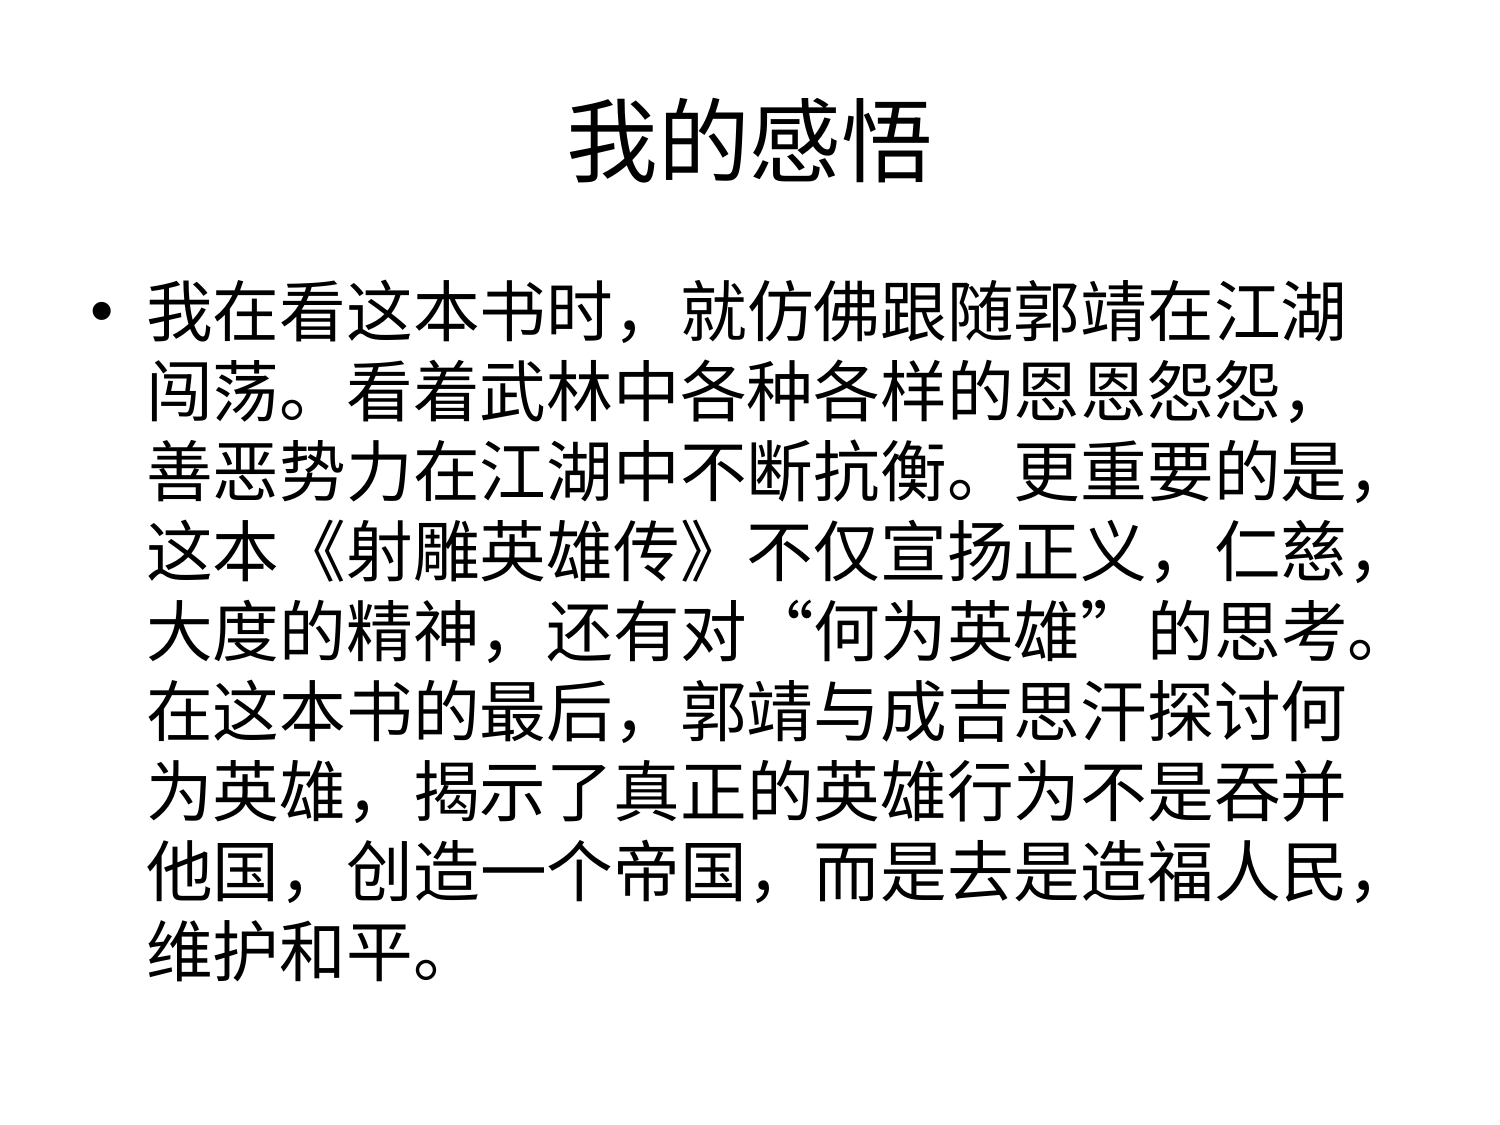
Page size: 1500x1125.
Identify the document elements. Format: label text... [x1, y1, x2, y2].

list 我在看这本书时，就仿佛跟随郭靖在江湖闯荡。看着武林中各种各样的恩恩怨怨，善恶势力在江湖中不断抗衡。更重要的是，这本《射雕英雄传》不仅宣扬正义，仁慈，大度的精神，还有对“何为英雄”的思考。在这本书的最后，郭靖与成吉思汗探讨何为英雄，揭示了真正的英雄行为不是吞并他国，创造一个帝国，而是去是造福人民，维护和平。 [75, 262, 1425, 1005]
title 我的感悟 [75, 45, 1425, 233]
